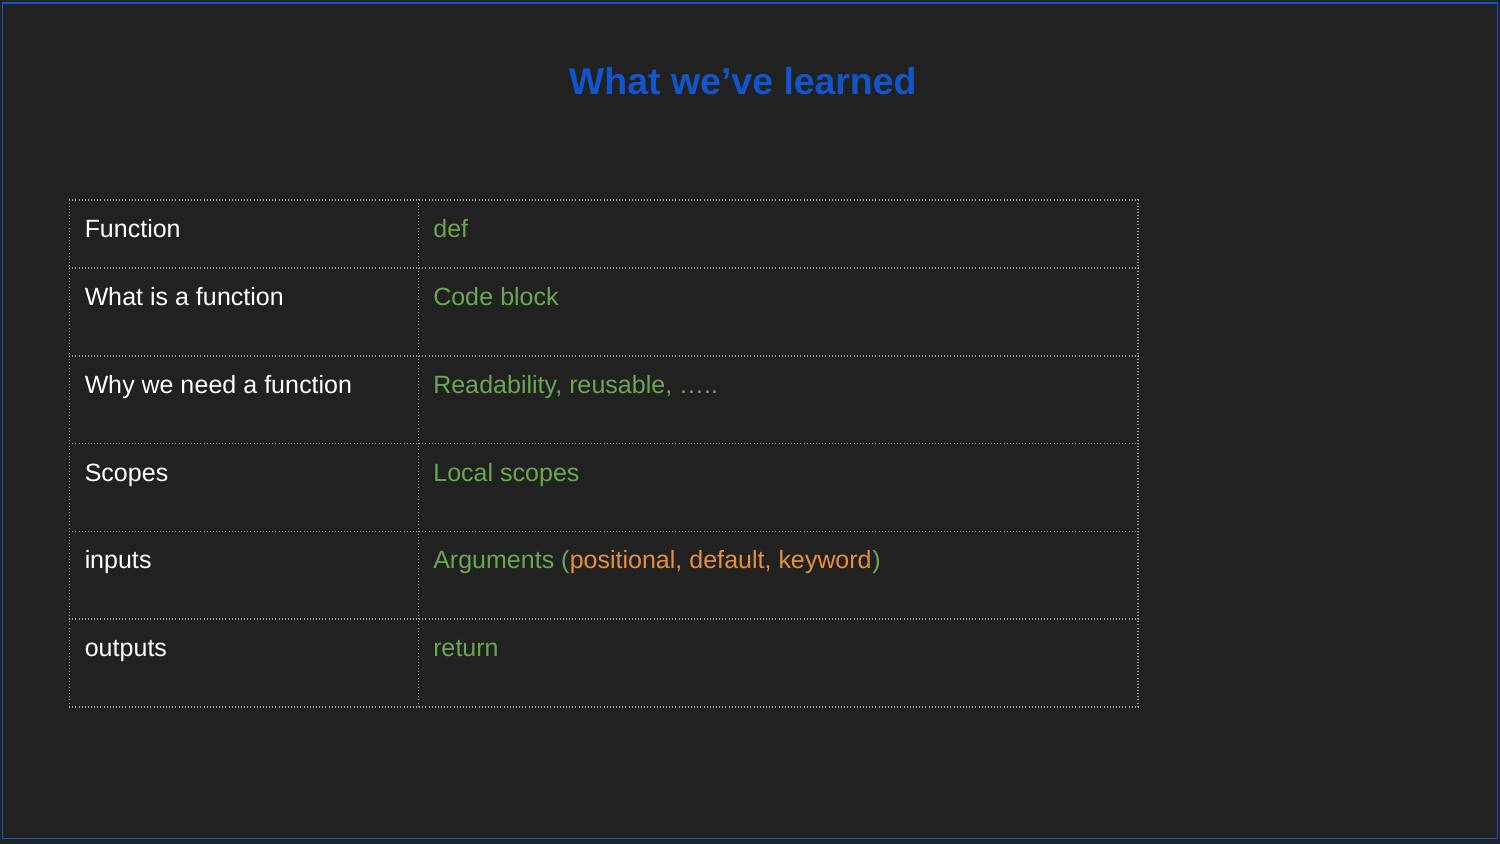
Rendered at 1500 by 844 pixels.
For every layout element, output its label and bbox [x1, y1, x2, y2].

text_box [2, 3, 1498, 839]
